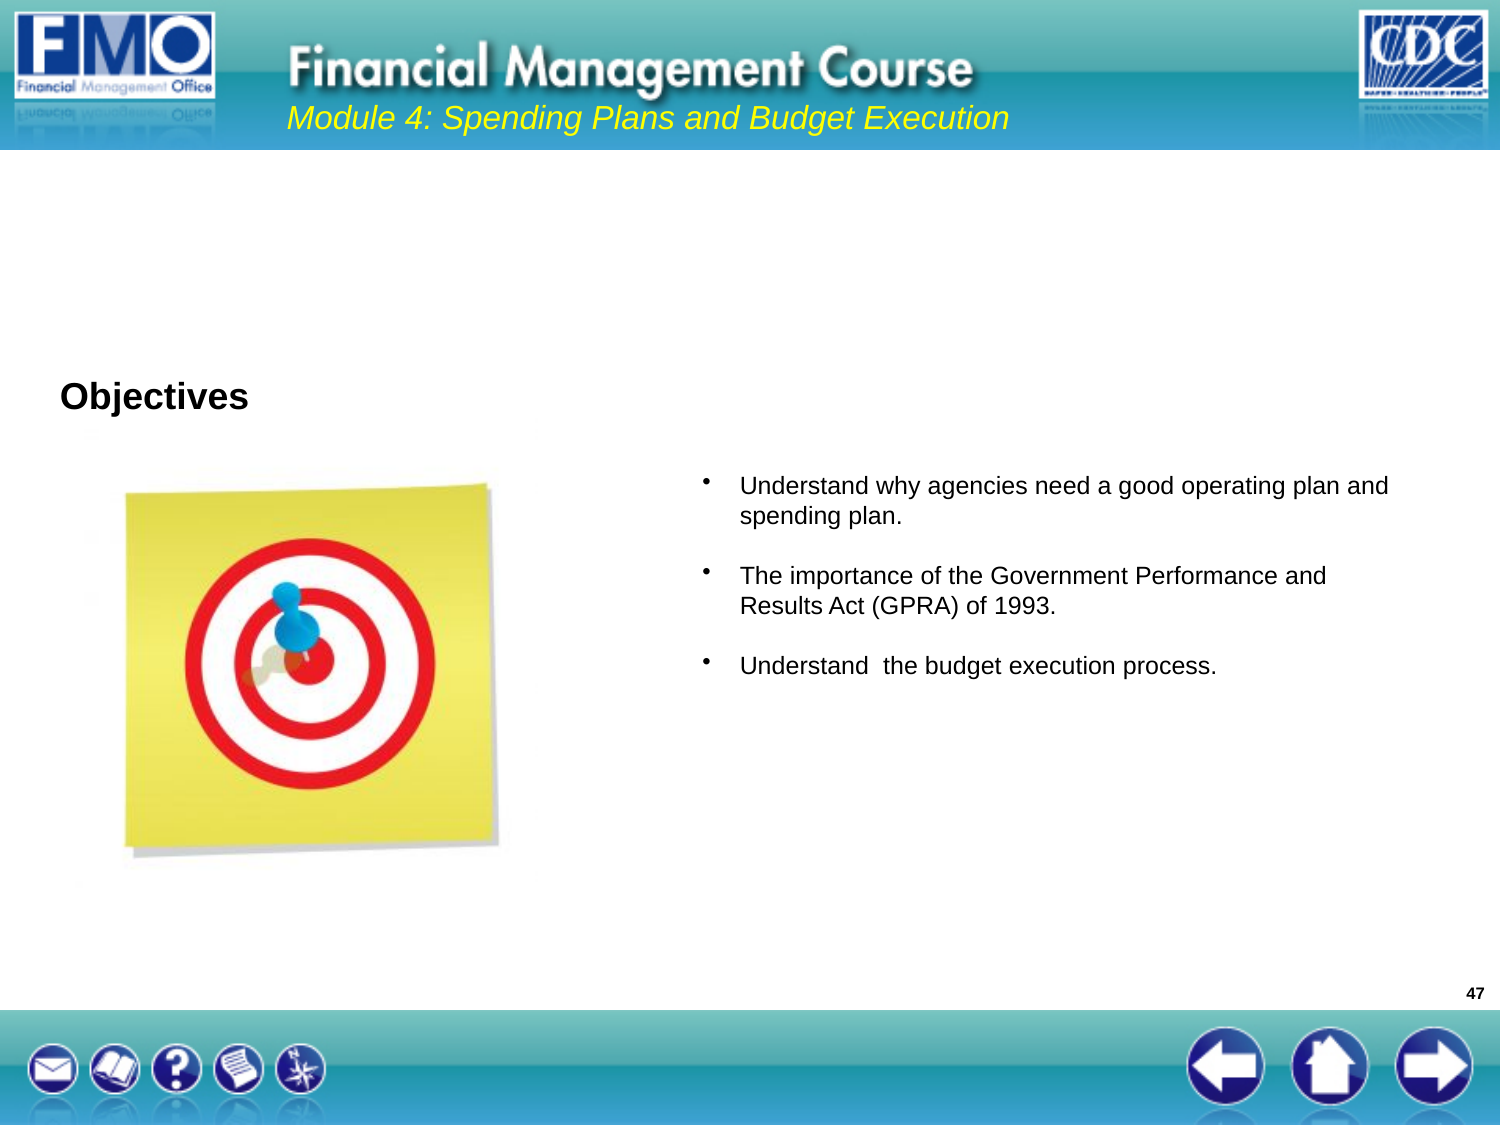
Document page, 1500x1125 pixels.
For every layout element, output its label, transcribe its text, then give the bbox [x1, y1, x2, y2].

text_box Objectives [45, 364, 375, 424]
picture [73, 418, 538, 888]
slide_number 47 [1449, 974, 1500, 1010]
text_box Understand why agencies need a good operating plan and spending plan. The importance of the Government Performance and Results Act (GPRA) of 1993. Understand the budget execution process. [687, 462, 1413, 717]
picture [0, 0, 1500, 151]
picture [0, 1010, 1500, 1125]
